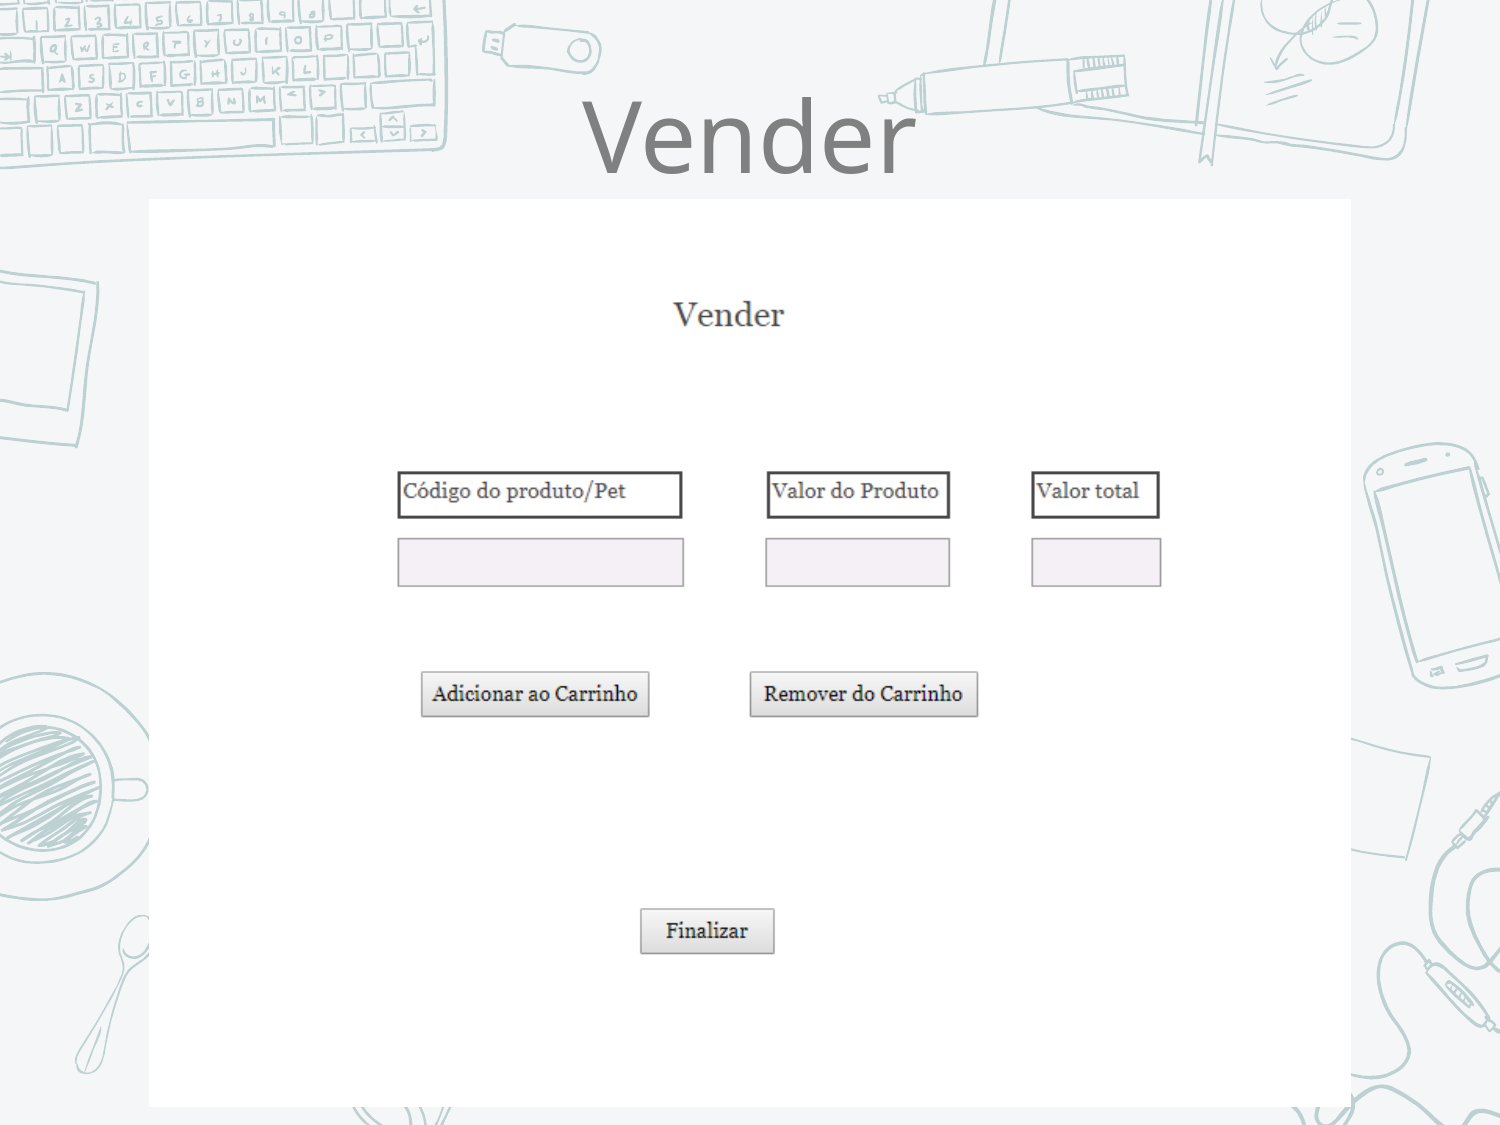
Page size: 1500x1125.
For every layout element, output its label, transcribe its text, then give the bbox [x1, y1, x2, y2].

text_box Vender [194, 66, 1306, 197]
picture [149, 199, 1351, 1107]
